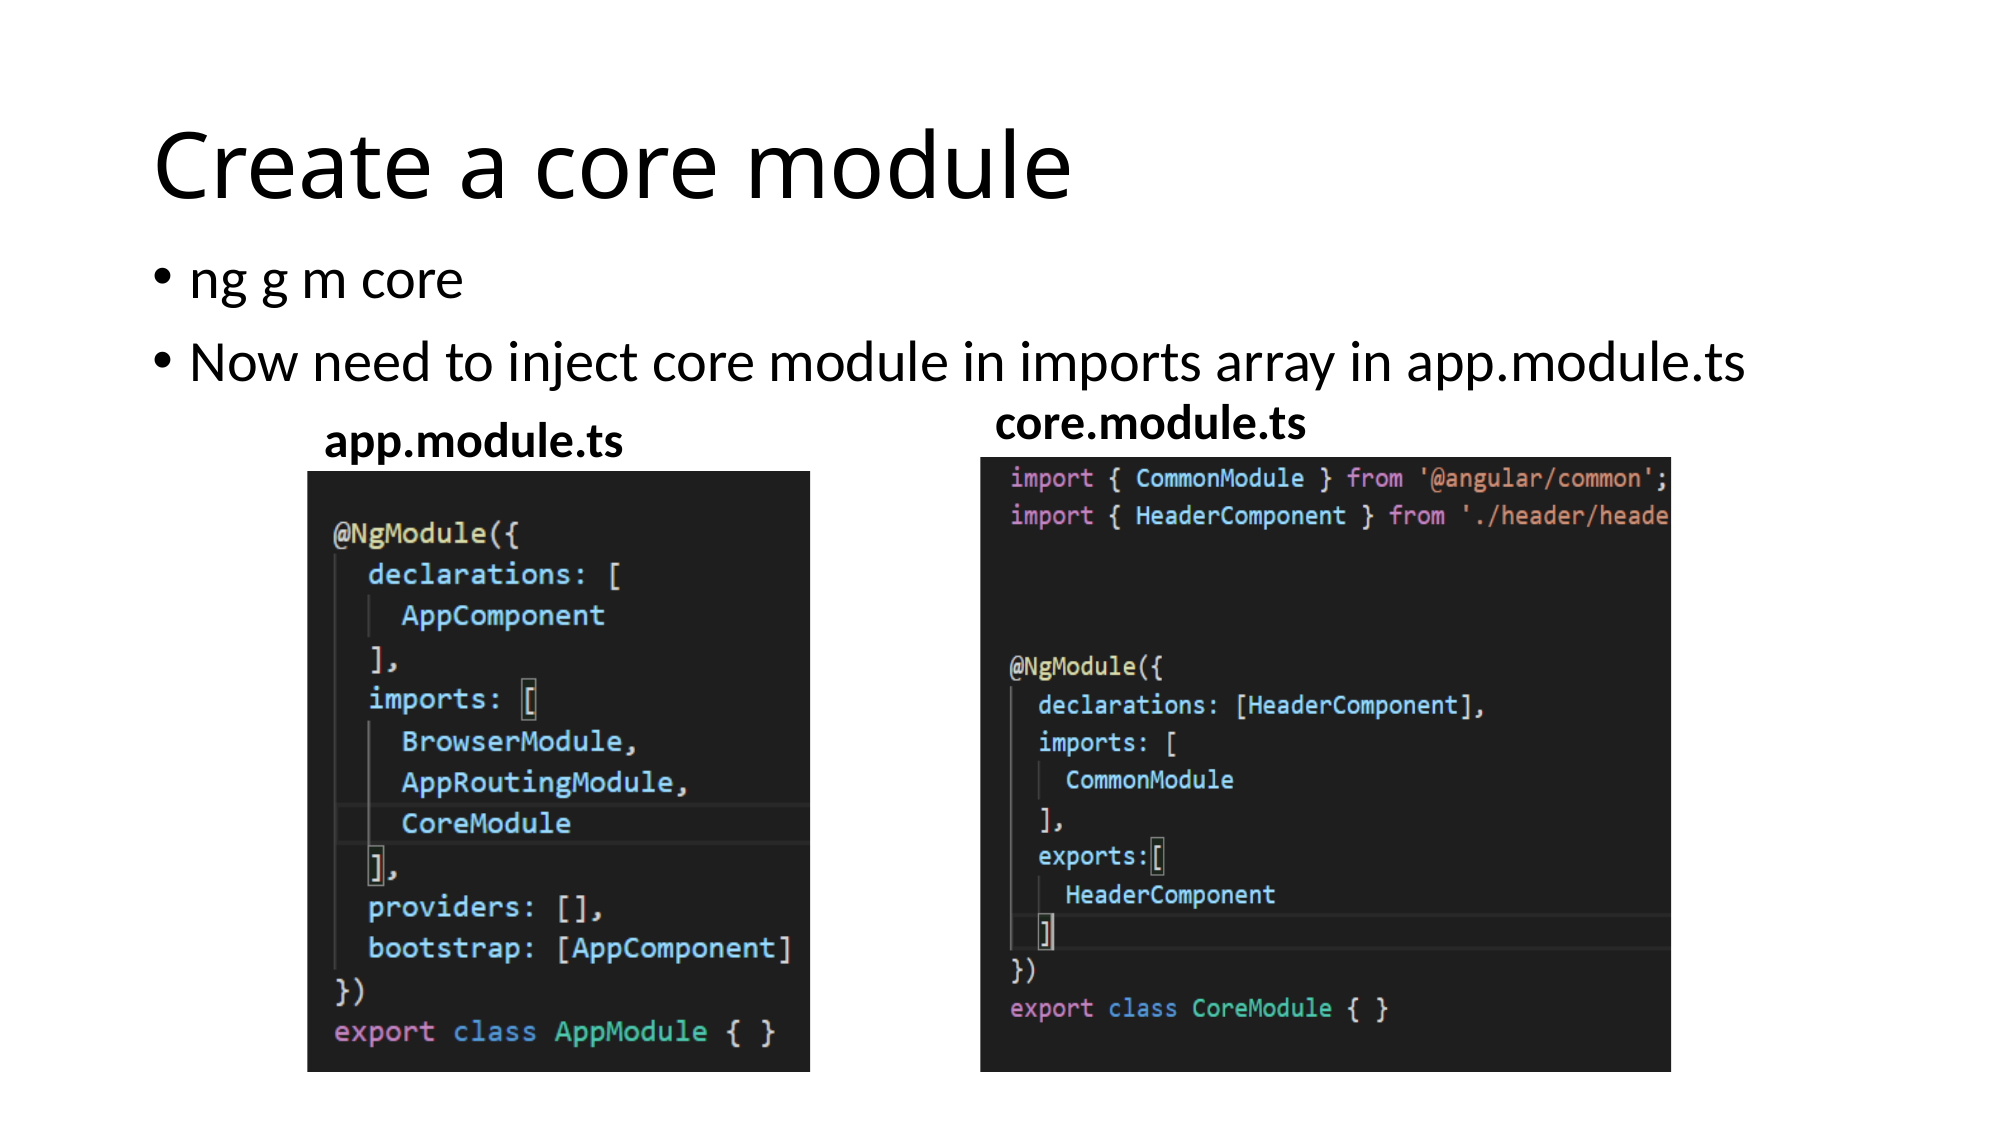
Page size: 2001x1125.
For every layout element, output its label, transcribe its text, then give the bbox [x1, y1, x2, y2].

picture [980, 457, 1672, 1072]
list ng g m core Now need to inject core module in imports array in app.module.ts [137, 240, 1863, 1072]
title Create a core module [137, 59, 1863, 240]
text_box core.module.ts [980, 381, 1336, 457]
text_box app.module.ts [309, 400, 639, 471]
picture [307, 471, 811, 1072]
